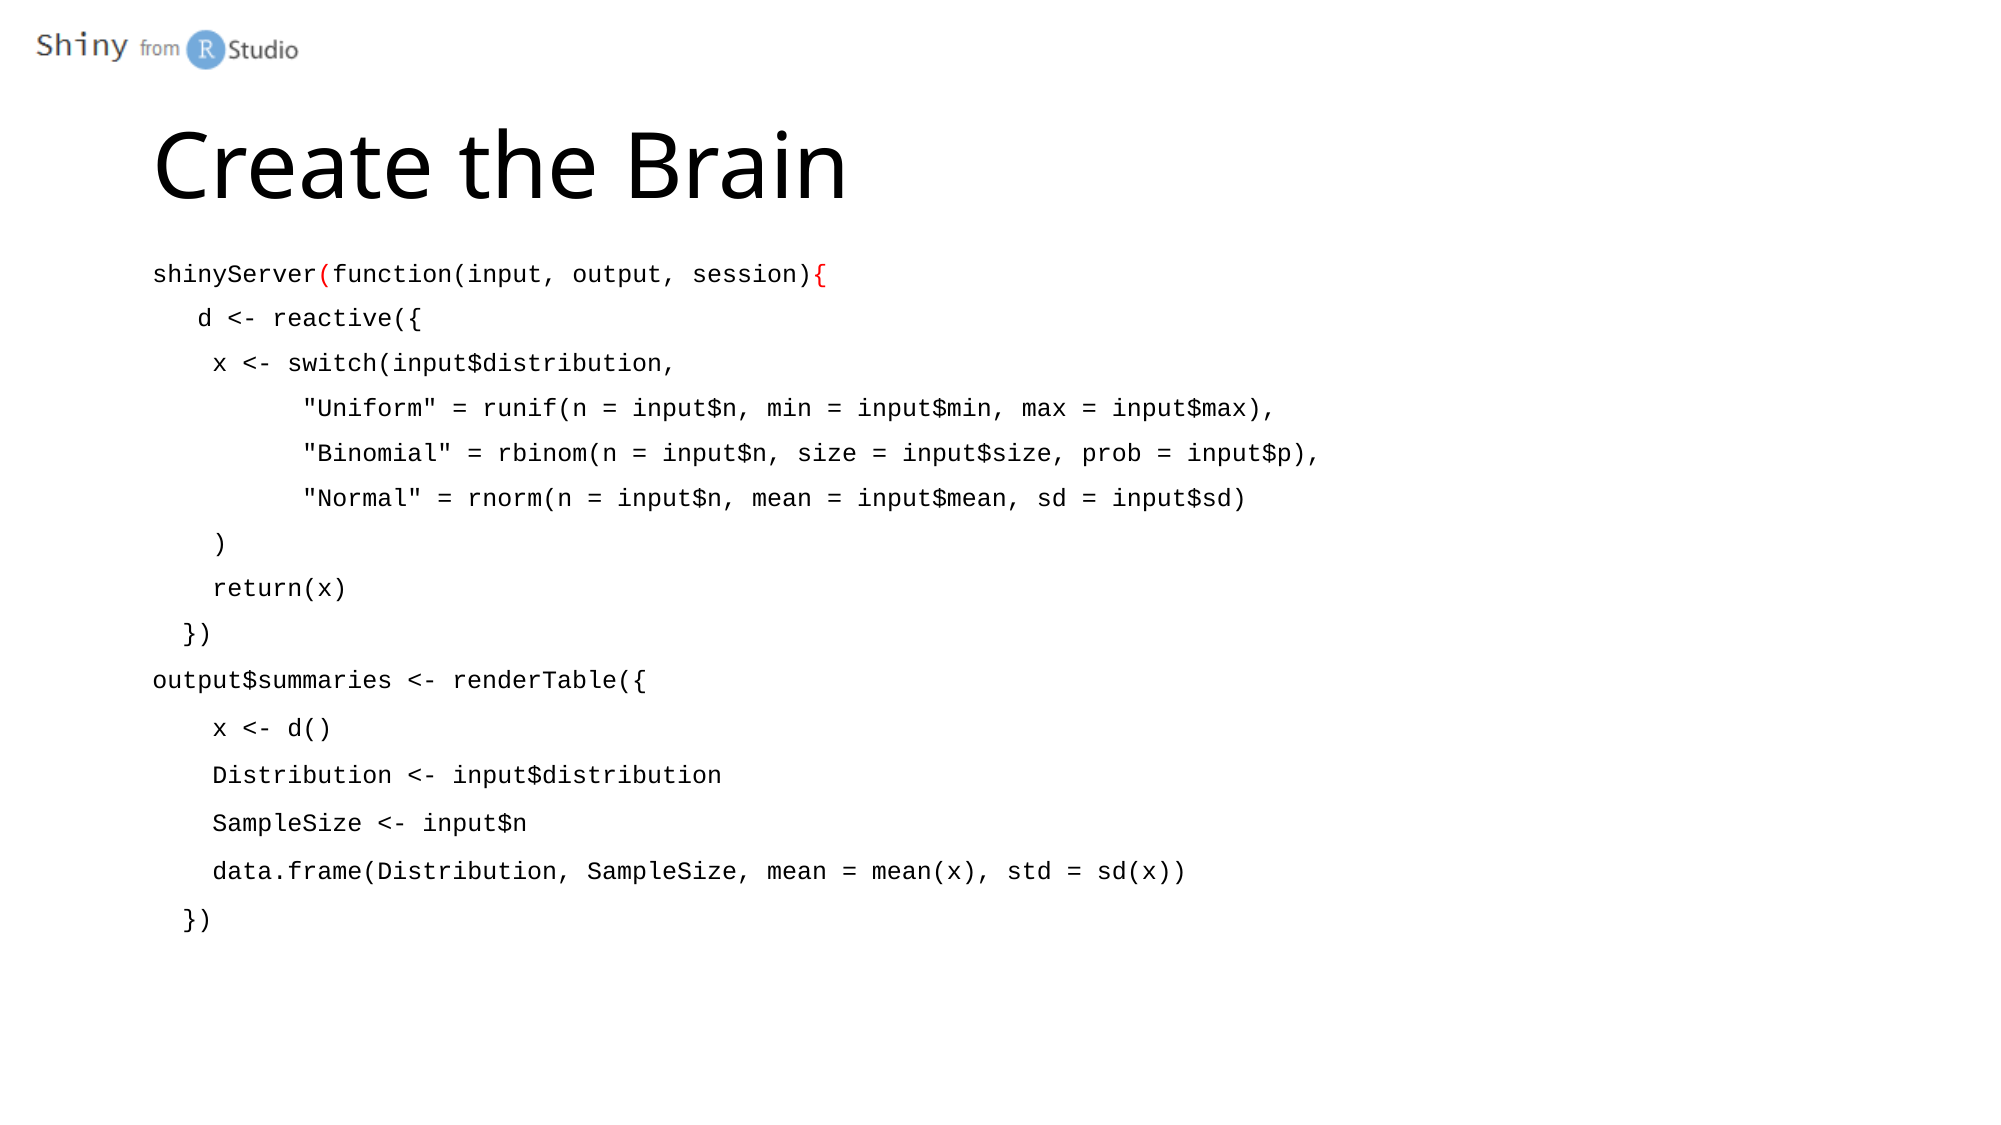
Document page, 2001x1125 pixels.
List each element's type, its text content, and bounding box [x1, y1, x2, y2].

picture [22, 13, 313, 85]
title Create the Brain [137, 59, 1863, 234]
list shinyServer(function(input, output, session){ d <- reactive({ x <- switch(input$distribution, "Uniform" = runif(n = input$n, min = input$min, max = input$max), "Binomial" = rbinom(n = input$n, size = input$size, prob = input$p), "Normal" = rnorm(n = input$n, mean = input$mean, sd = input$sd) ) return(x) }) output$summaries <- renderTable({ x <- d() Distribution <- input$distribution SampleSize <- input$n data.frame(Distribution, SampleSize, mean = mean(x), std = sd(x)) }) [137, 234, 1863, 949]
